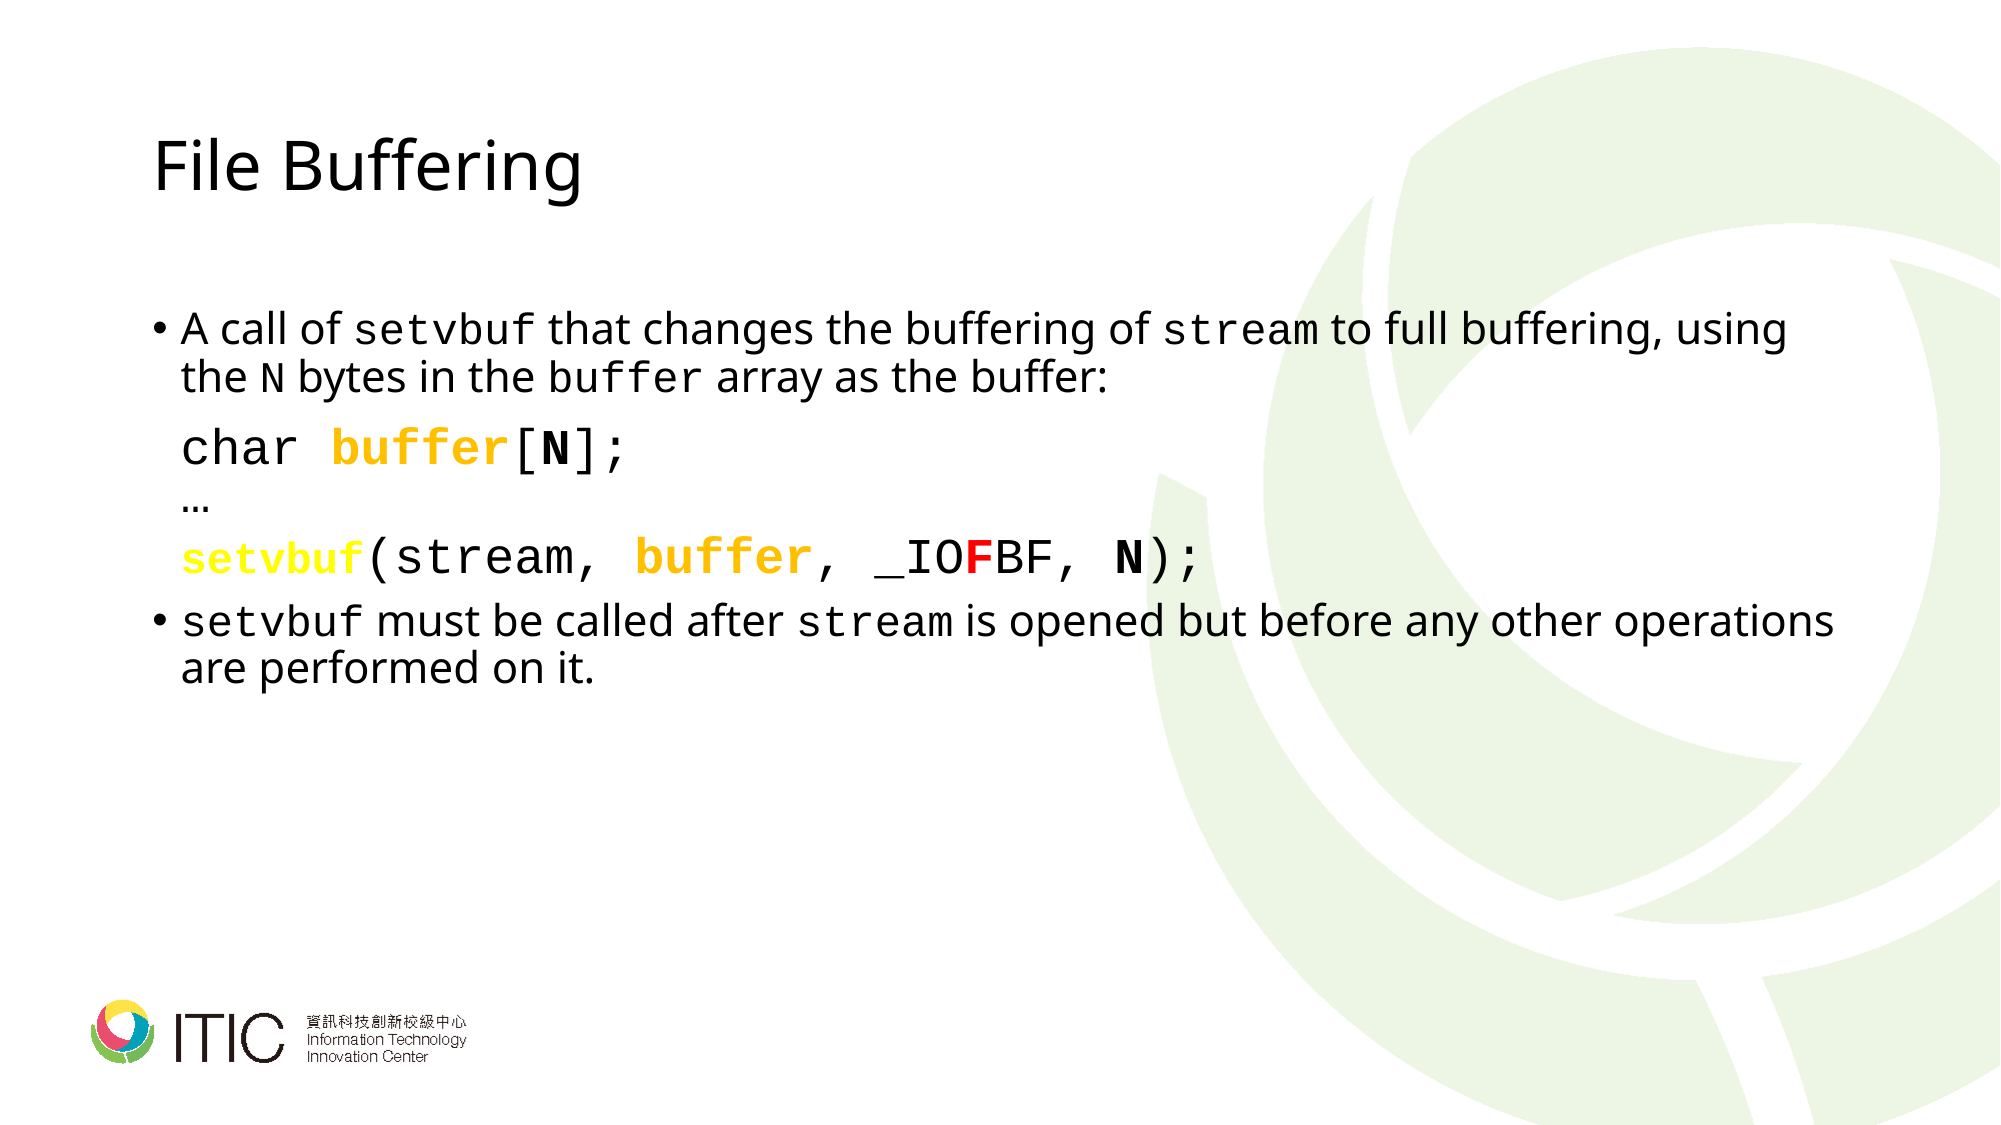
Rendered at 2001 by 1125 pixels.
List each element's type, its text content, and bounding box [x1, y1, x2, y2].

title File Buffering [137, 59, 1863, 278]
list A call of setvbuf that changes the buffering of stream to full buffering, using the N bytes in the buffer array as the buffer: char buffer[N]; … setvbuf(stream, buffer, _IOFBF, N); setvbuf must be called after stream is opened but before any other operations are performed on it. [137, 299, 1863, 1014]
picture [0, 0, 2001, 1125]
